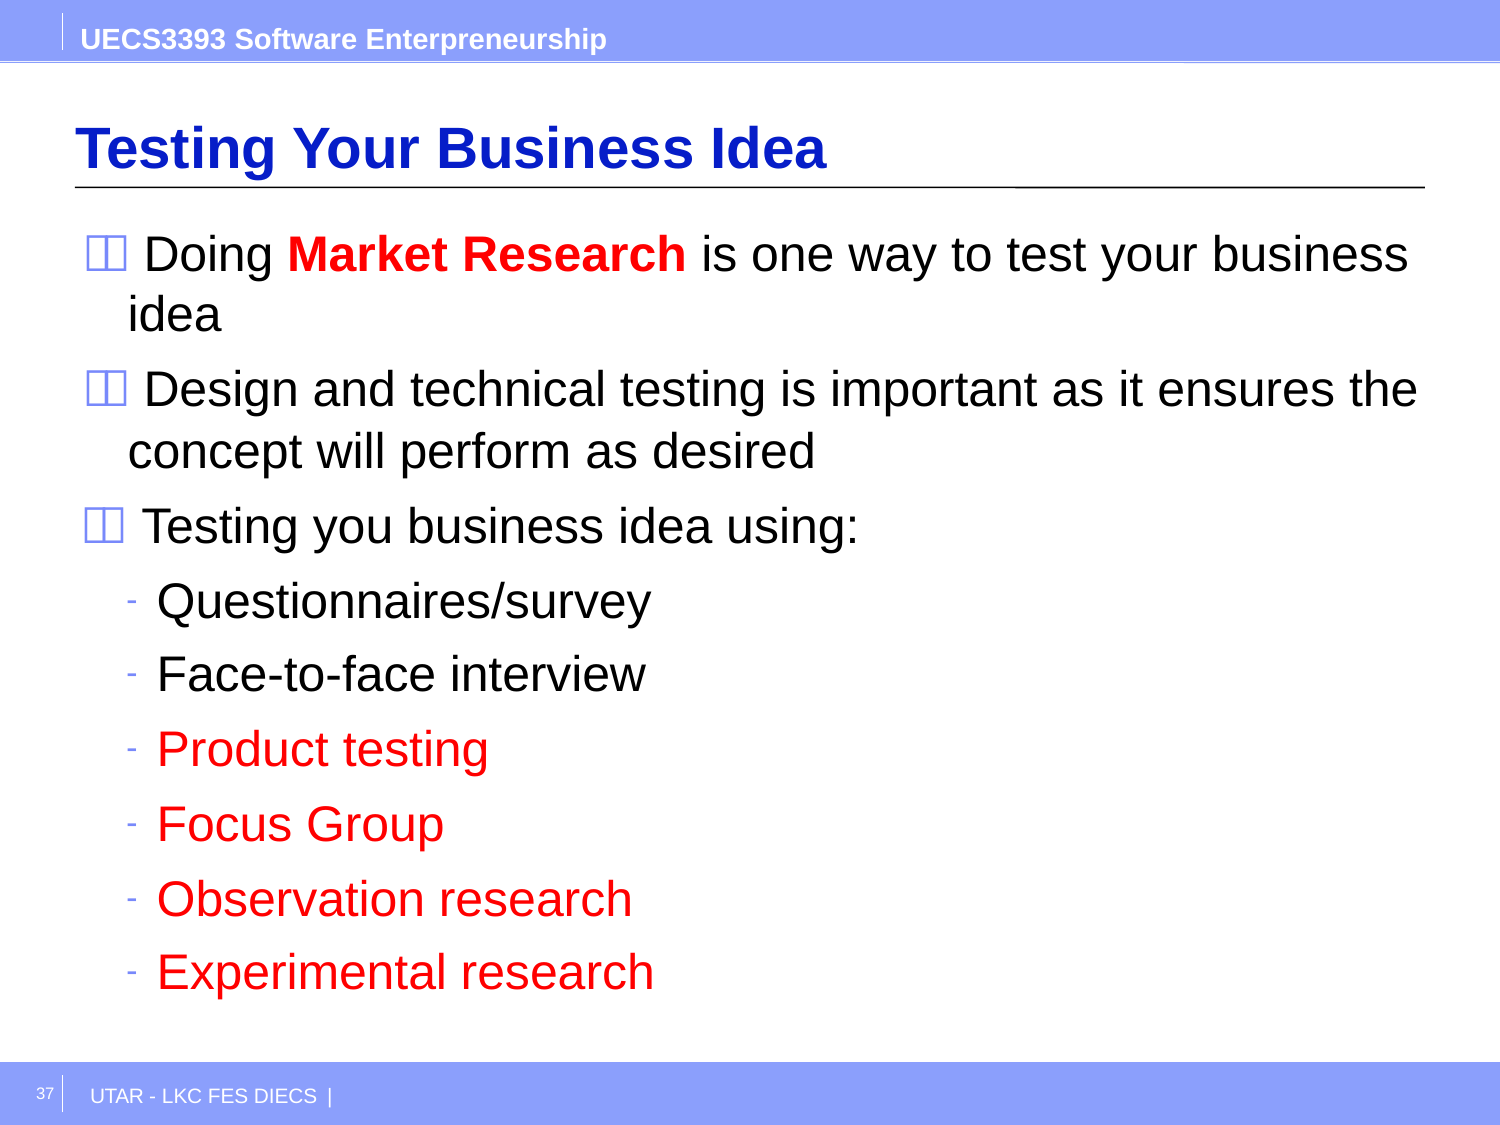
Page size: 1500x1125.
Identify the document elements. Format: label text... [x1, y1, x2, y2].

text_box [0, 1063, 1500, 1125]
text_box  Doing Market Research is one way to test your business idea  Design and technical testing is important as it ensures the concept will perform as desired  Testing you business idea using: Questionnaires/survey Face-to-face interview Product testing Focus Group Observation research Experimental research [80, 219, 1421, 1000]
title Testing Your Business Idea [72, 107, 843, 298]
text_box UECS3393 Software Enterpreneurship [78, 17, 611, 55]
footer UTAR - LKC FES DIECS | [87, 1083, 340, 1125]
slide_number 37 [31, 1082, 59, 1125]
text_box [0, 0, 1500, 61]
